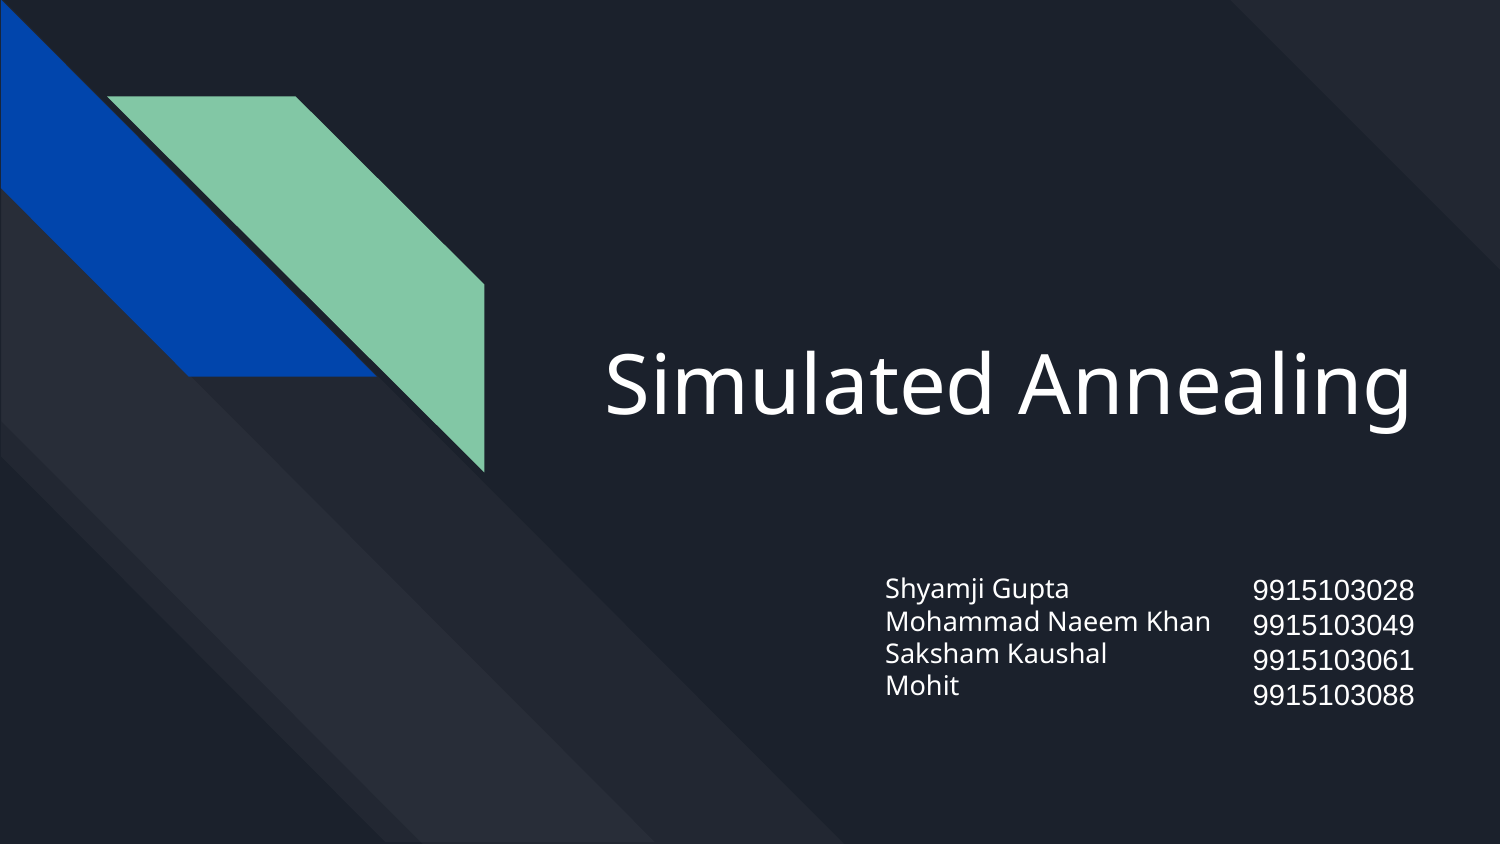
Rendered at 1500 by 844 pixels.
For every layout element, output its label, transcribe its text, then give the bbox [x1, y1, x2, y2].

title Simulated Annealing [492, 288, 1430, 476]
subtitle Shyamji Gupta Mohammad Naeem Khan Saksham Kaushal Mohit [870, 556, 1212, 714]
text_box 9915103028 9915103049 9915103061 9915103088 [1212, 556, 1431, 723]
